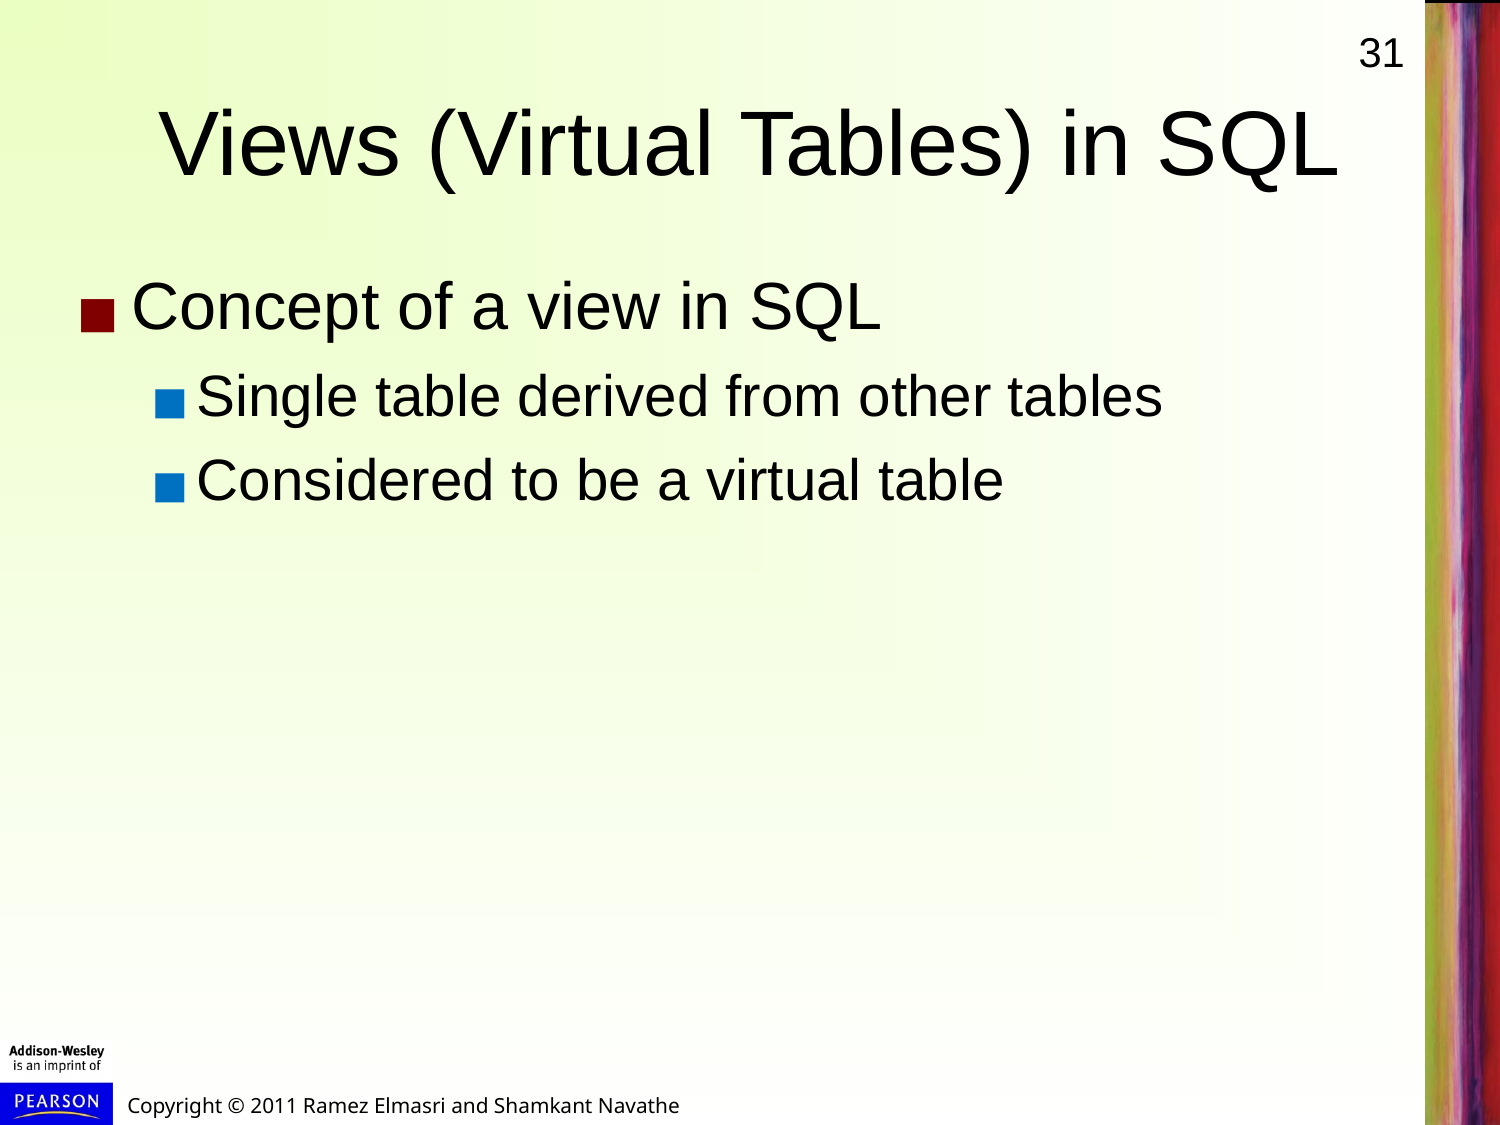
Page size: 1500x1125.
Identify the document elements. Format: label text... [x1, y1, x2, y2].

title Views (Virtual Tables) in SQL [75, 44, 1425, 233]
picture [0, 0, 1500, 1125]
list Concept of a view in SQL Single table derived from other tables Considered to be a virtual table [75, 263, 1425, 1006]
